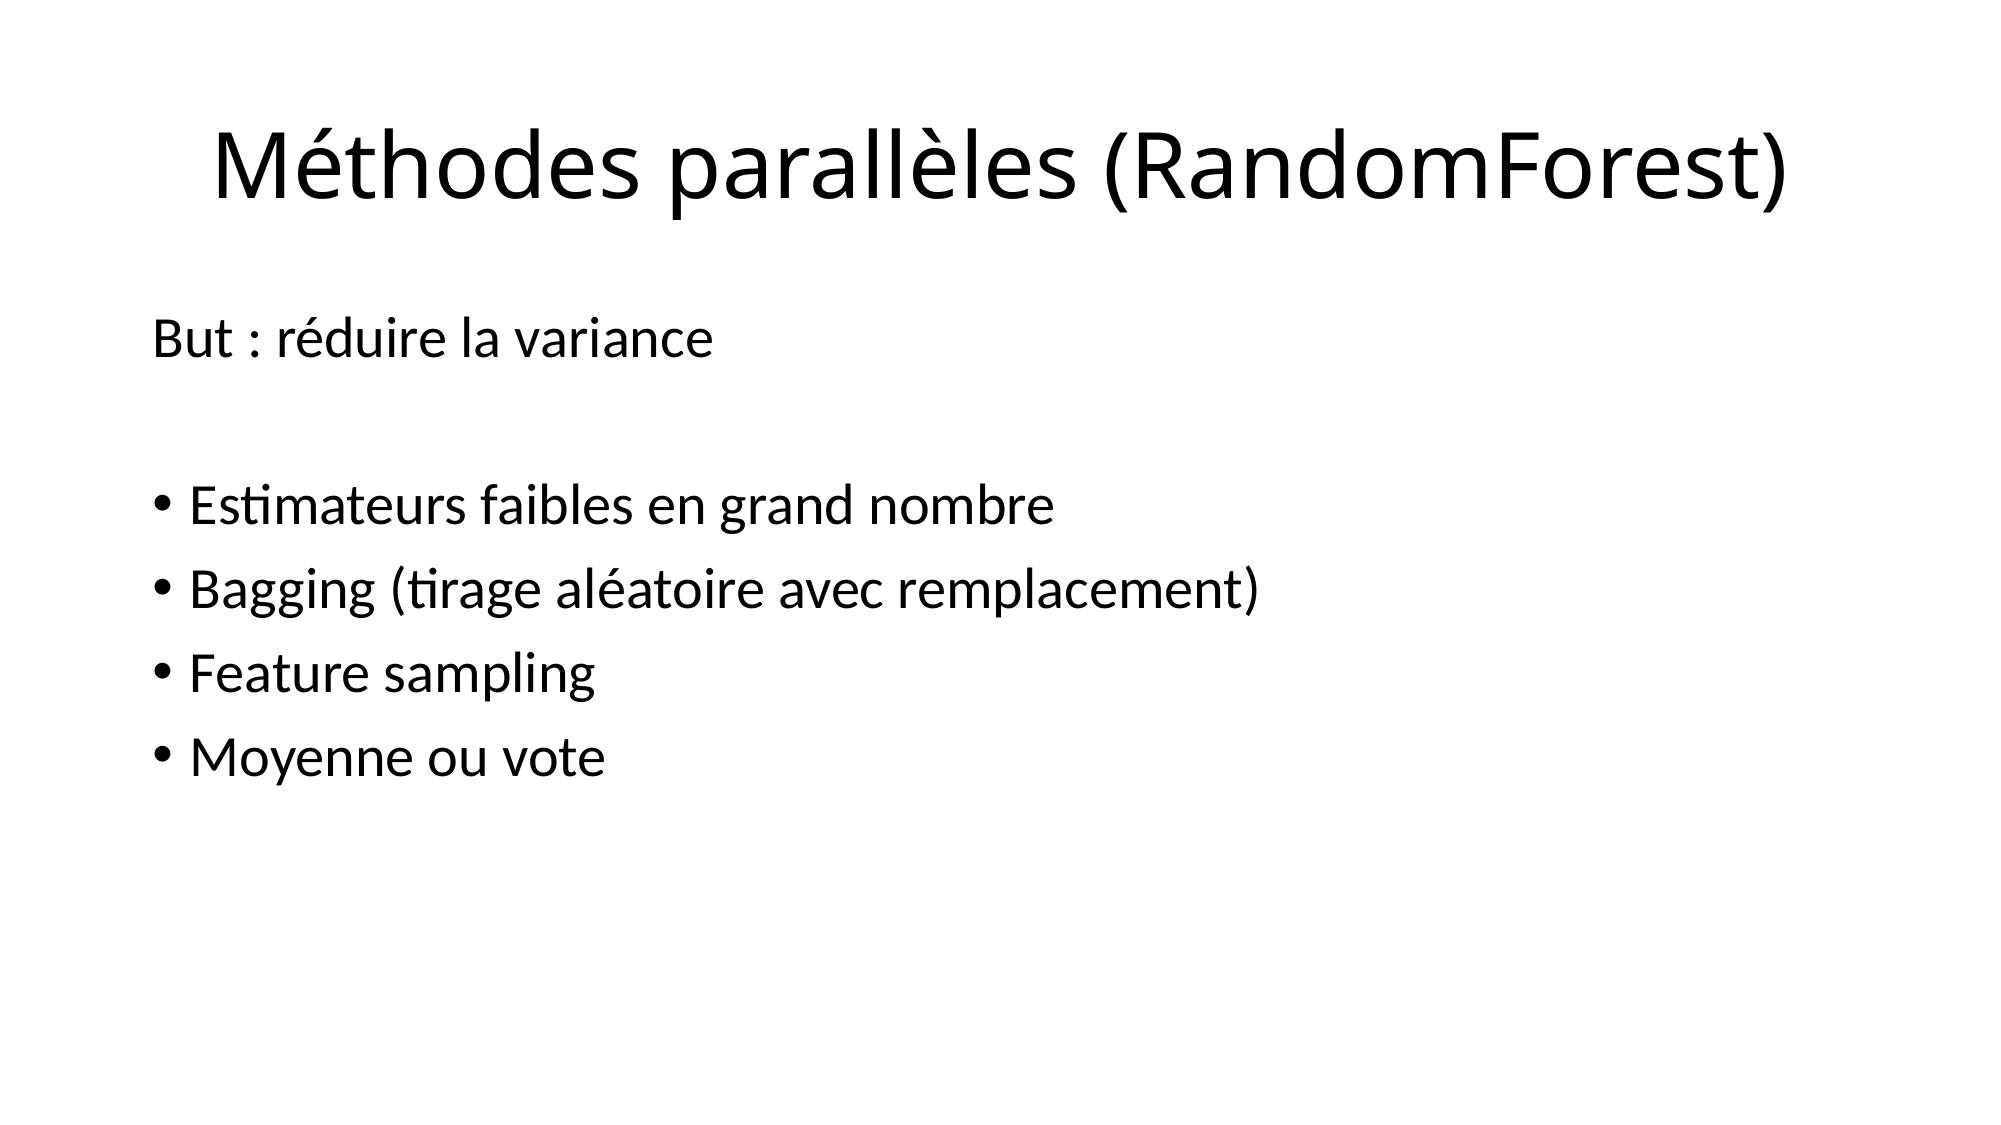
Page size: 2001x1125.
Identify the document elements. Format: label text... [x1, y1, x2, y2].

title Méthodes parallèles (RandomForest) [137, 59, 1863, 278]
list But : réduire la variance Estimateurs faibles en grand nombre Bagging (tirage aléatoire avec remplacement) Feature sampling Moyenne ou vote [137, 299, 1863, 1014]
